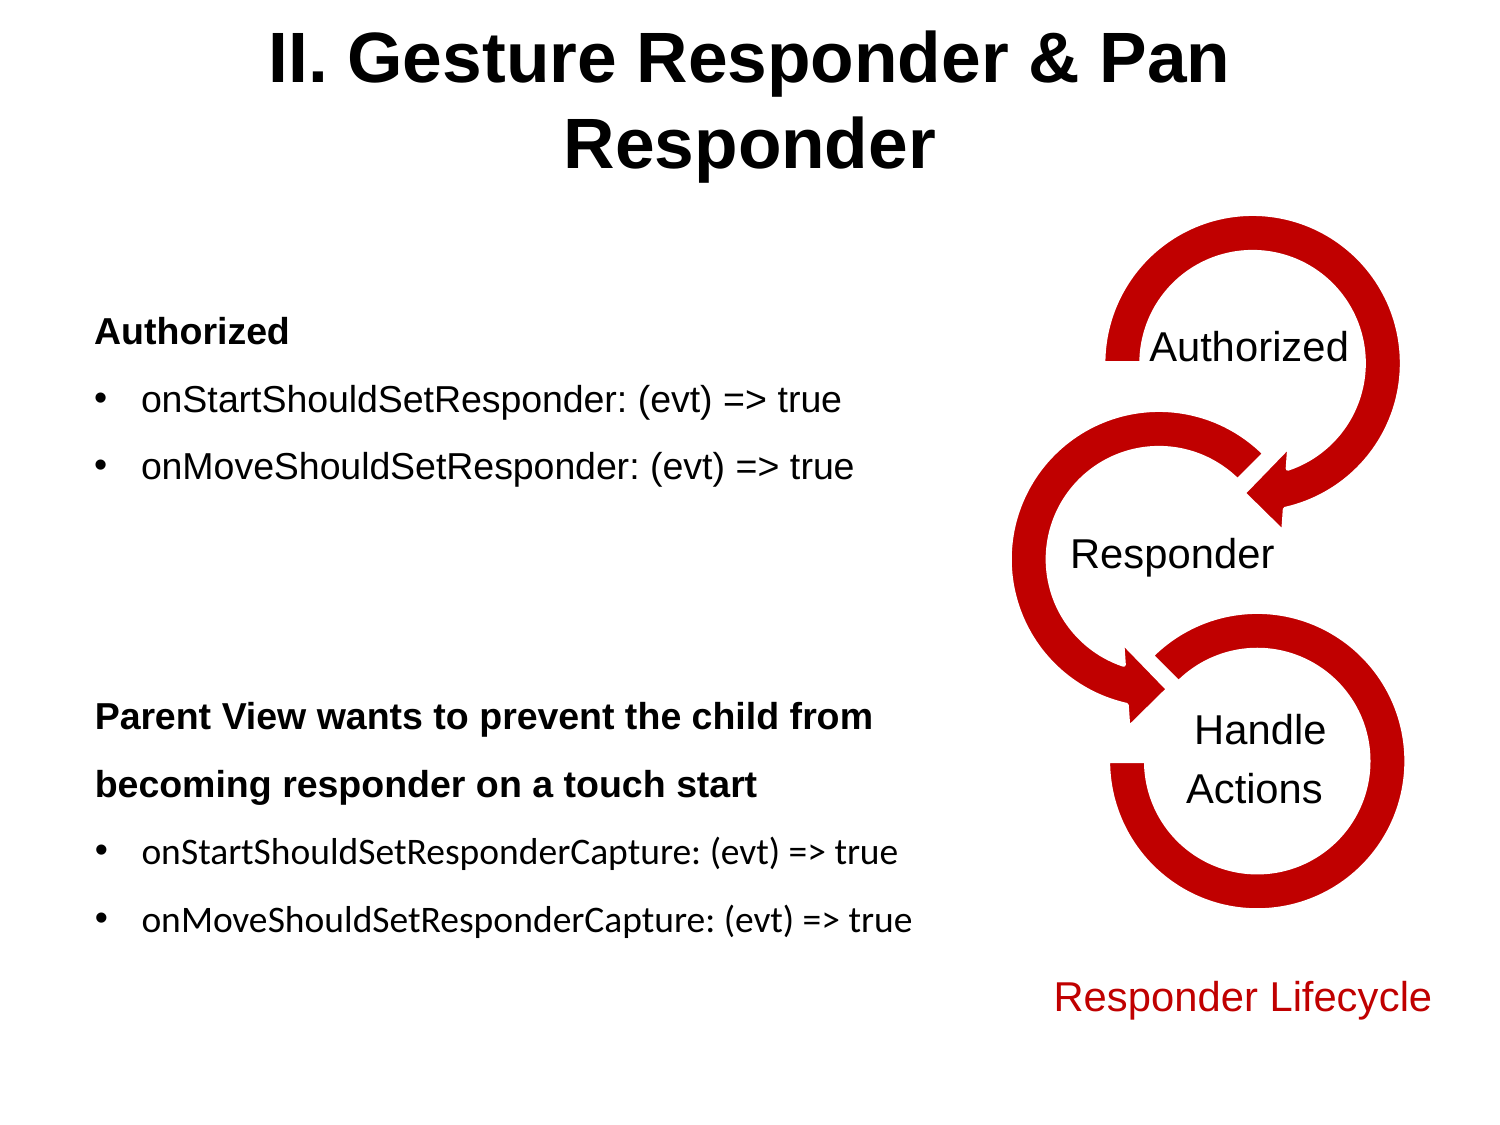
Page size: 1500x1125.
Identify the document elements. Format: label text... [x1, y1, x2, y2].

text_box Responder Lifecycle [1038, 962, 1448, 1028]
title II. Gesture Responder & Pan Responder [75, 3, 1425, 191]
text_box Parent View wants to prevent the child from becoming responder on a touch start onStartShouldSetResponderCapture: (evt) => true onMoveShouldSetResponderCapture: (evt) => true [80, 662, 929, 948]
text_box Authorized onStartShouldSetResponder: (evt) => true onMoveShouldSetResponder: (evt) => true [79, 299, 477, 495]
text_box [482, 190, 1488, 913]
